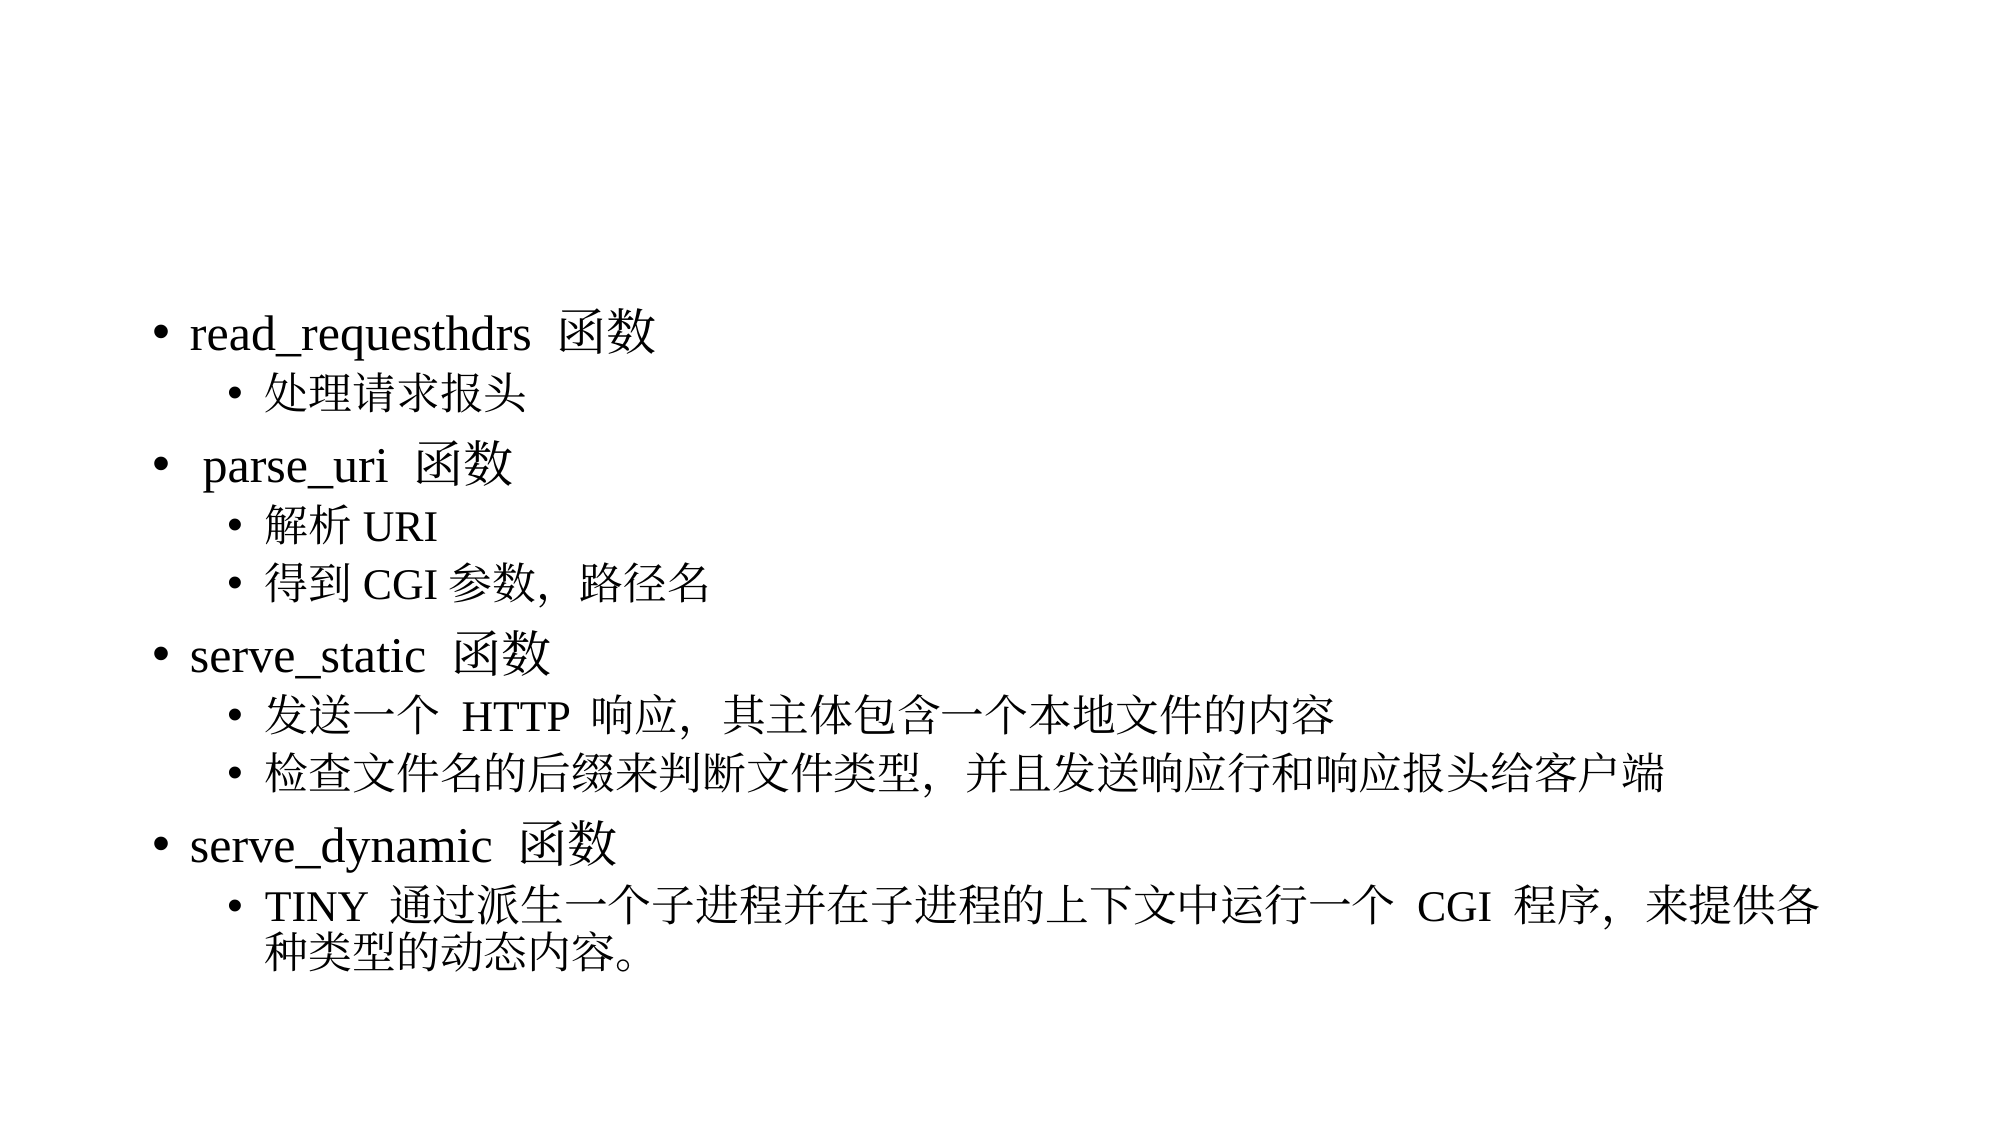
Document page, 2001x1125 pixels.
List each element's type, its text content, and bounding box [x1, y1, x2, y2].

list read_requesthdrs 函数 处理请求报头 parse_uri 函数 解析URI 得到CGI参数，路径名 serve_static 函数 发送一个 HTTP 响应，其主体包含一个本地文件的内容 检查文件名的后缀来判断文件类型，并且发送响应行和响应报头给客户端 serve_dynamic 函数 TINY 通过派生一个子进程并在子进程的上下文中运行一个 CGI 程序，来提供各种类型的动态内容。 [137, 299, 1863, 1014]
